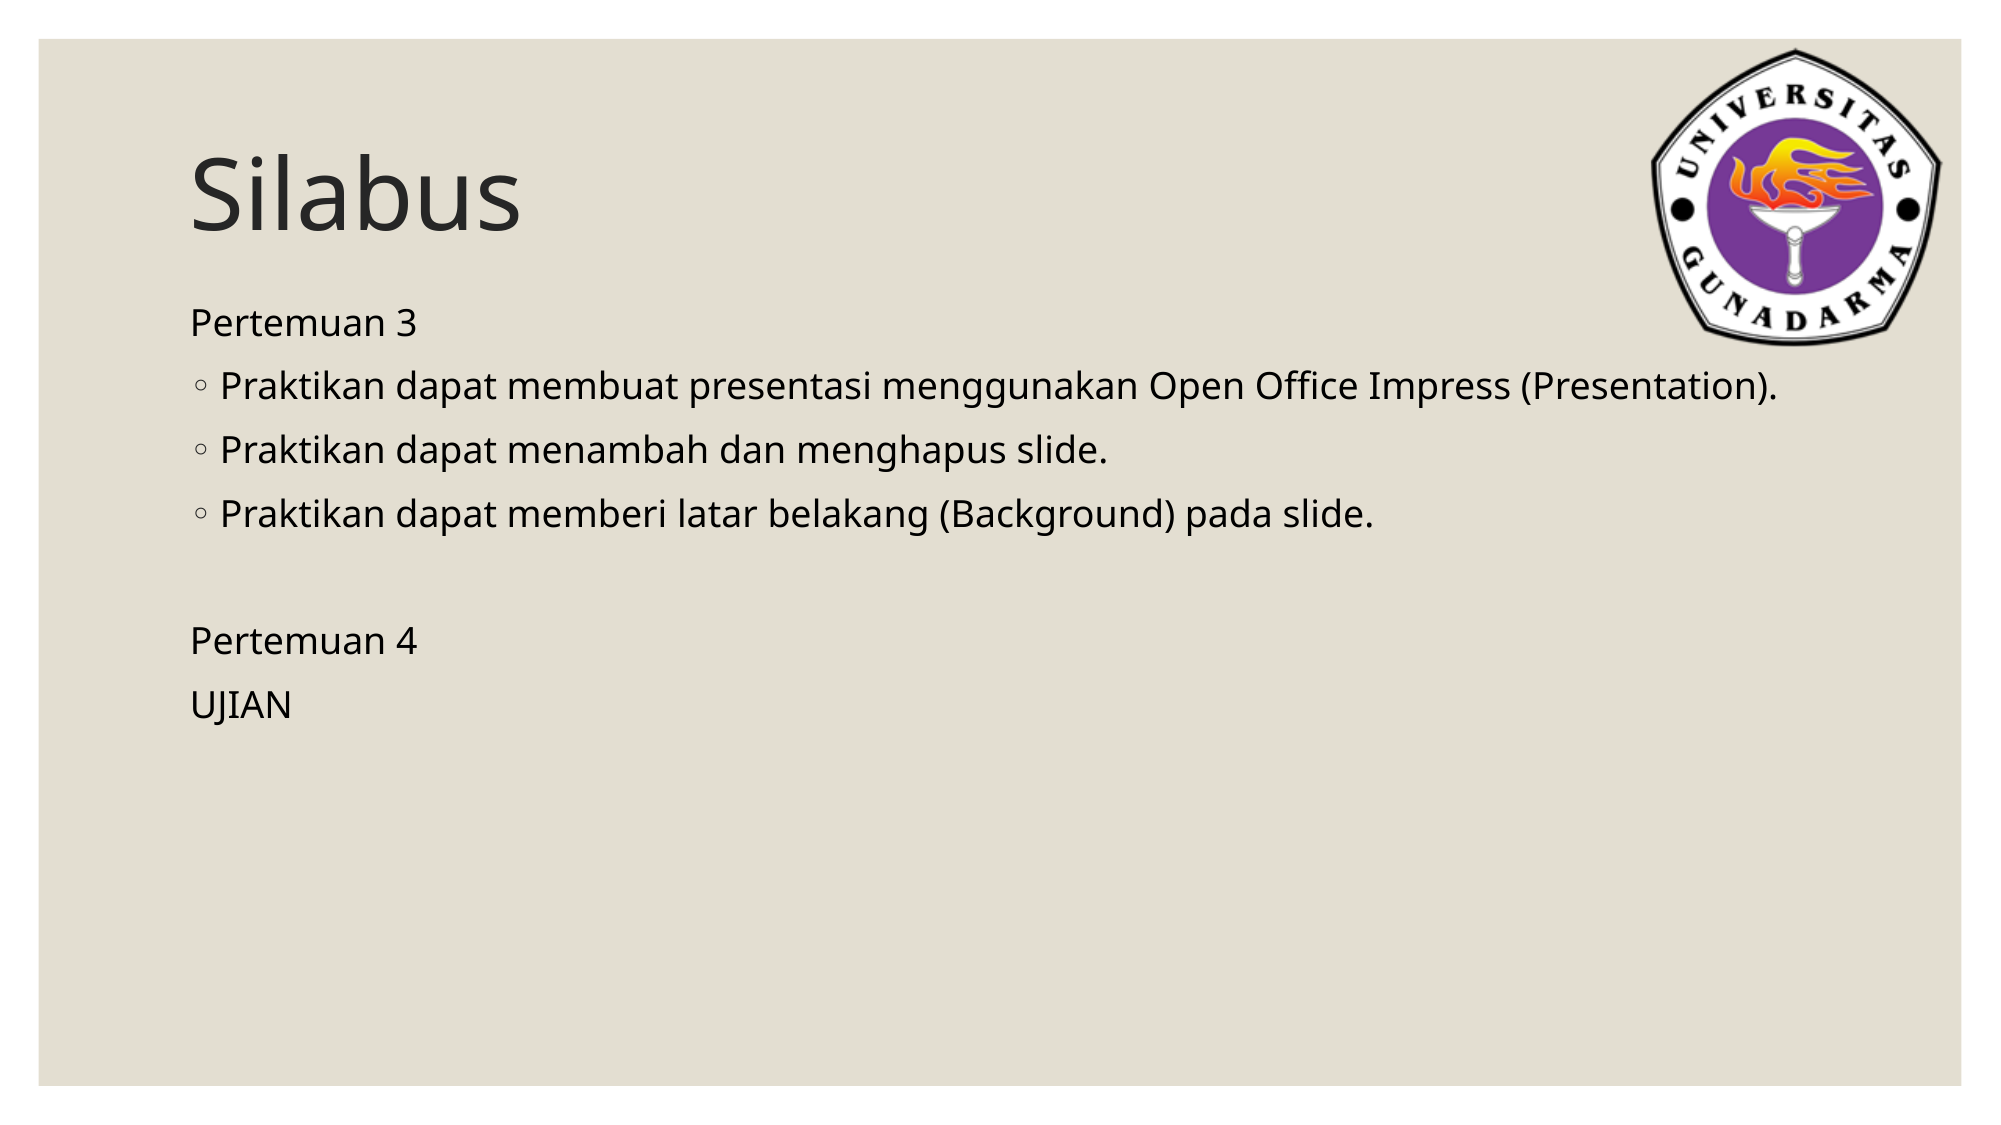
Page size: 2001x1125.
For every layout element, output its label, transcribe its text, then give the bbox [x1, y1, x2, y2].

title Silabus [174, 105, 1634, 291]
list Pertemuan 3 Praktikan dapat membuat presentasi menggunakan Open Office Impress (Presentation). Praktikan dapat menambah dan menghapus slide. Praktikan dapat memberi latar belakang (Background) pada slide. Pertemuan 4 UJIAN [174, 291, 1825, 1035]
picture [1640, 38, 1953, 358]
